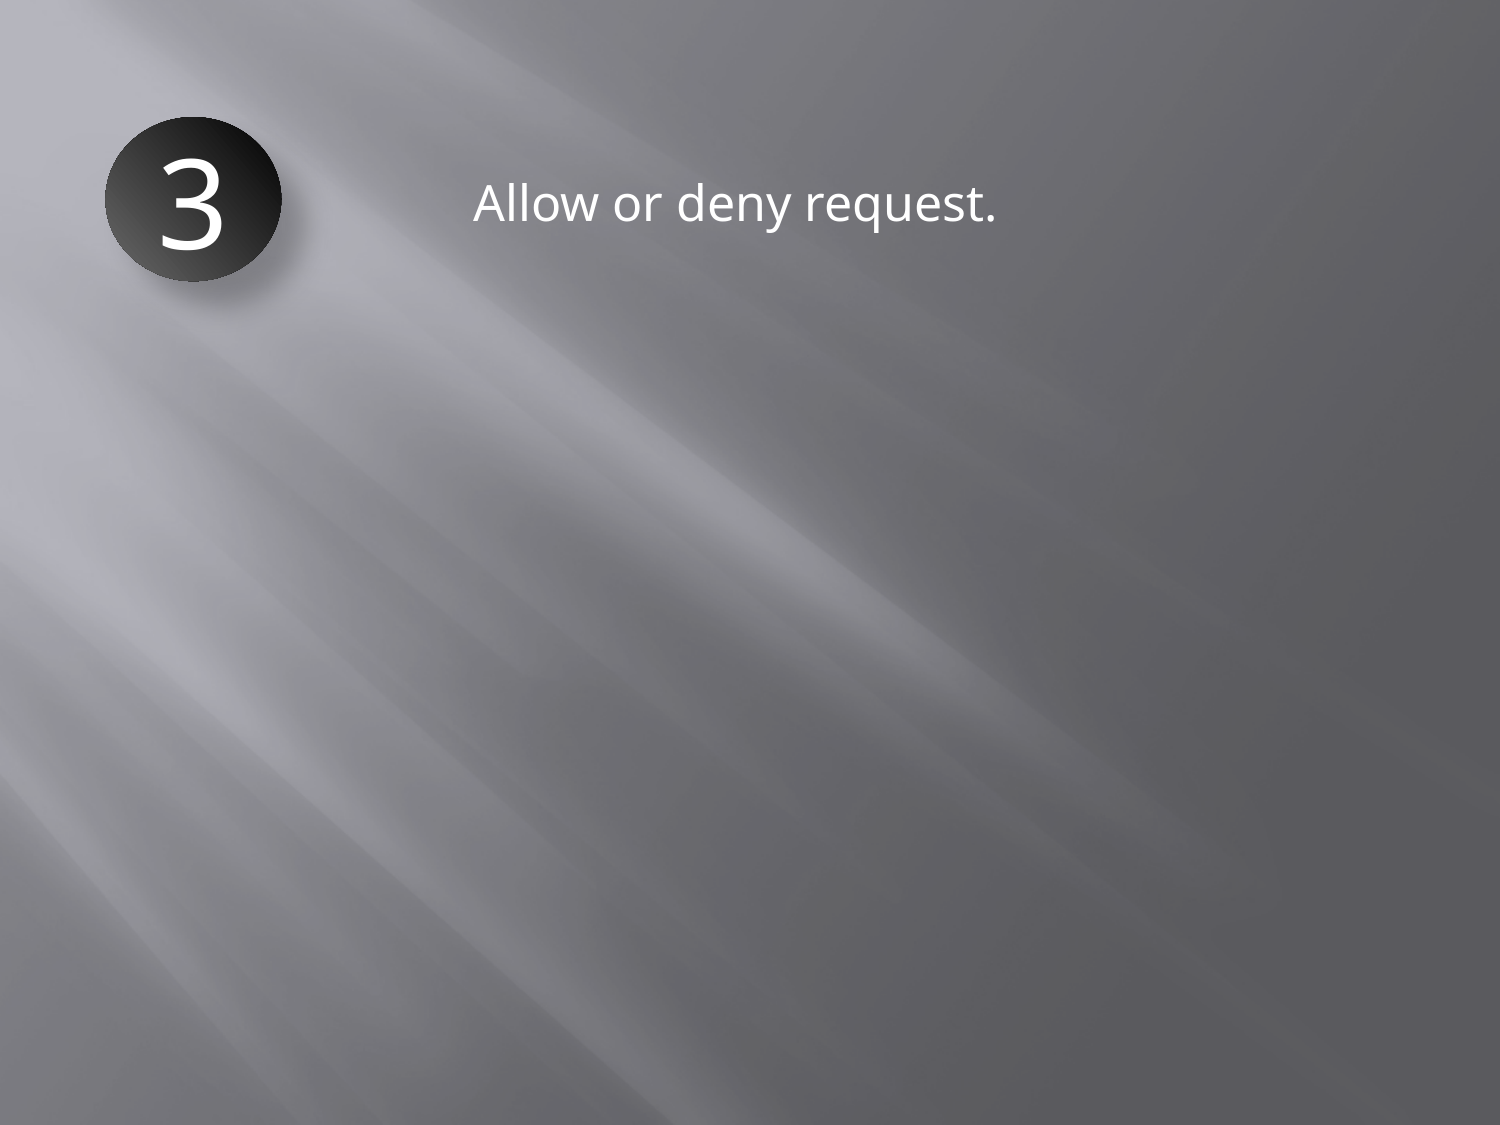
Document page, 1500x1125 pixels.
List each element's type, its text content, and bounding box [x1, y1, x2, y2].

text_box 3 [105, 117, 282, 282]
text_box Allow or deny request. [445, 163, 1196, 239]
